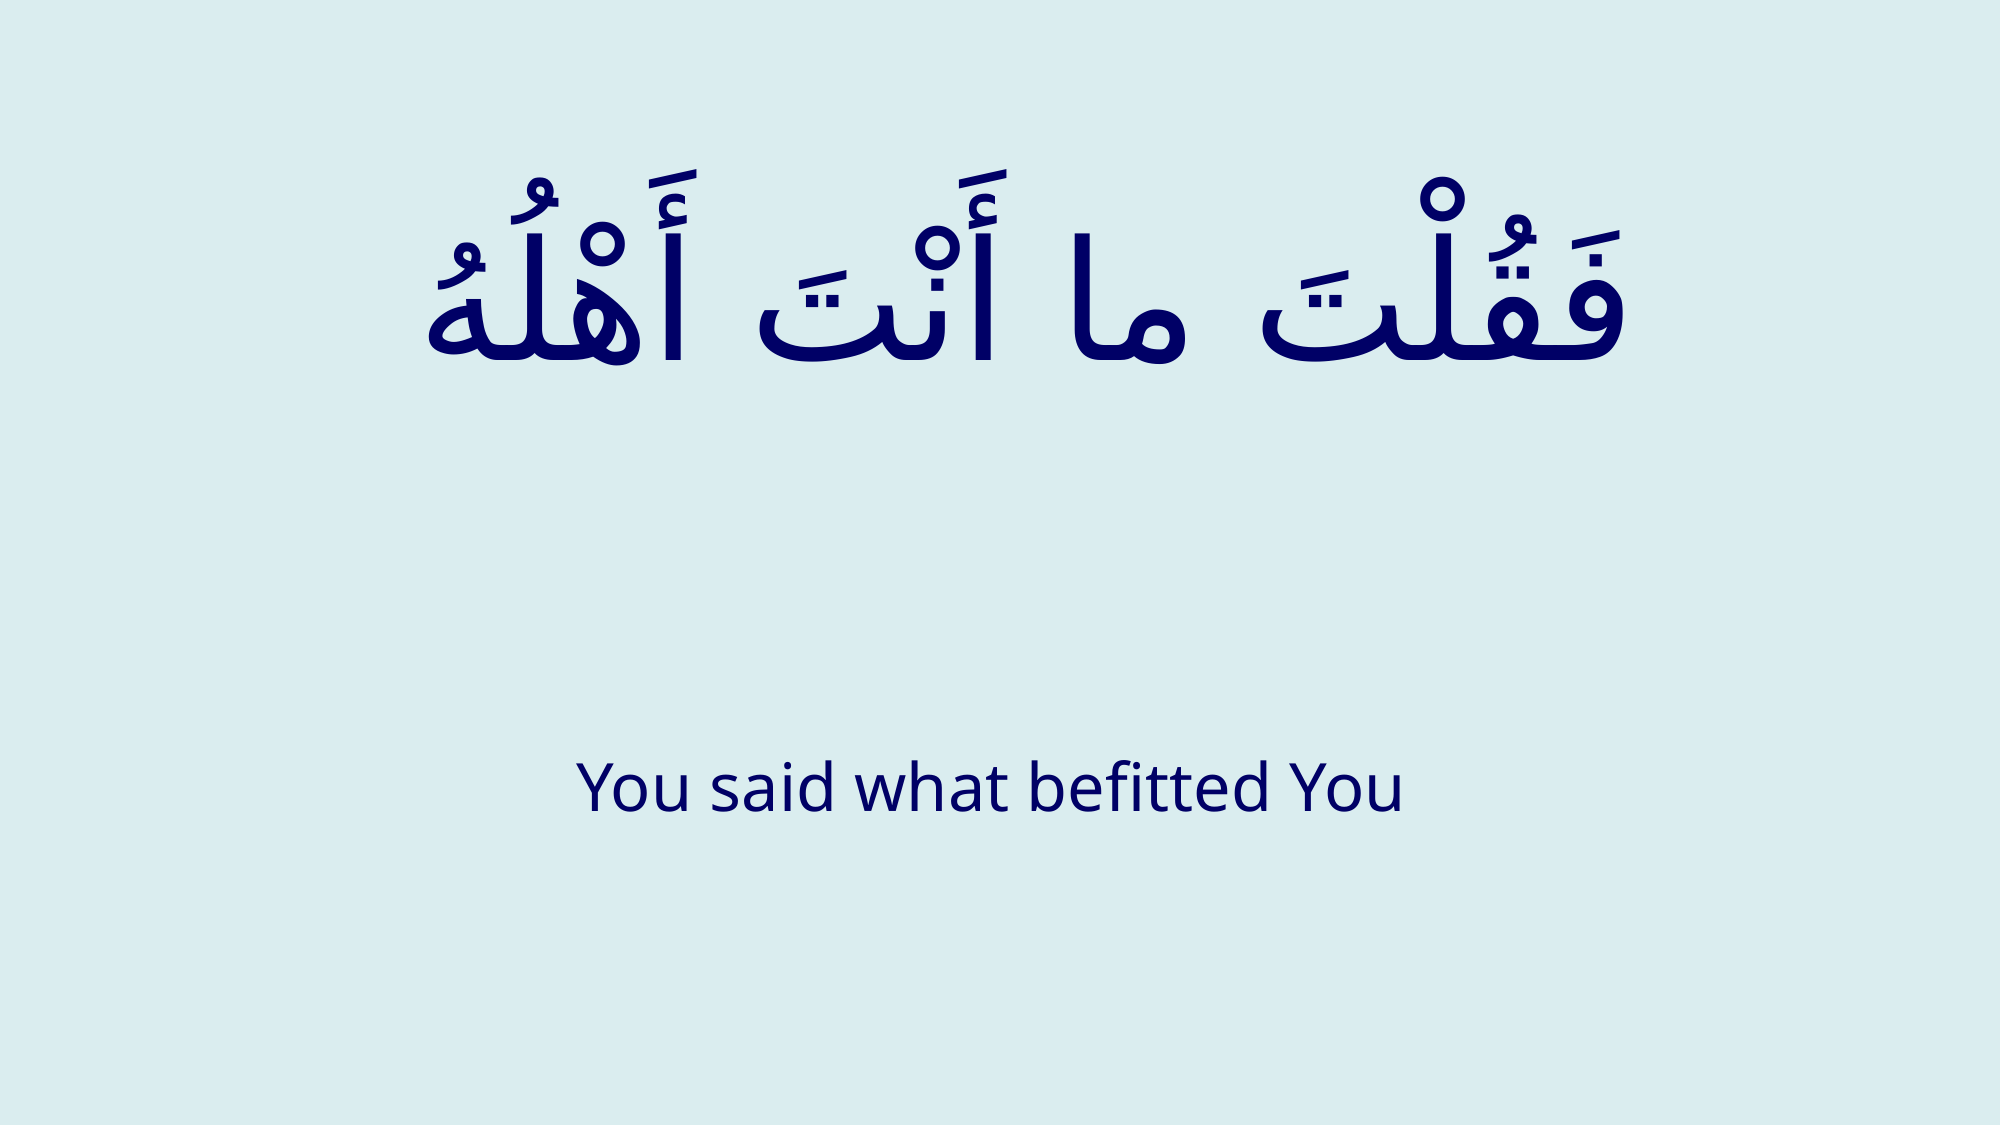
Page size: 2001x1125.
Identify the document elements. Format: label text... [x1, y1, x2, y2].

list You said what befitted You [356, 737, 1644, 1125]
title فَقُلْتَ ما أَنْتَ أَهْلُهُ [0, 200, 2000, 388]
